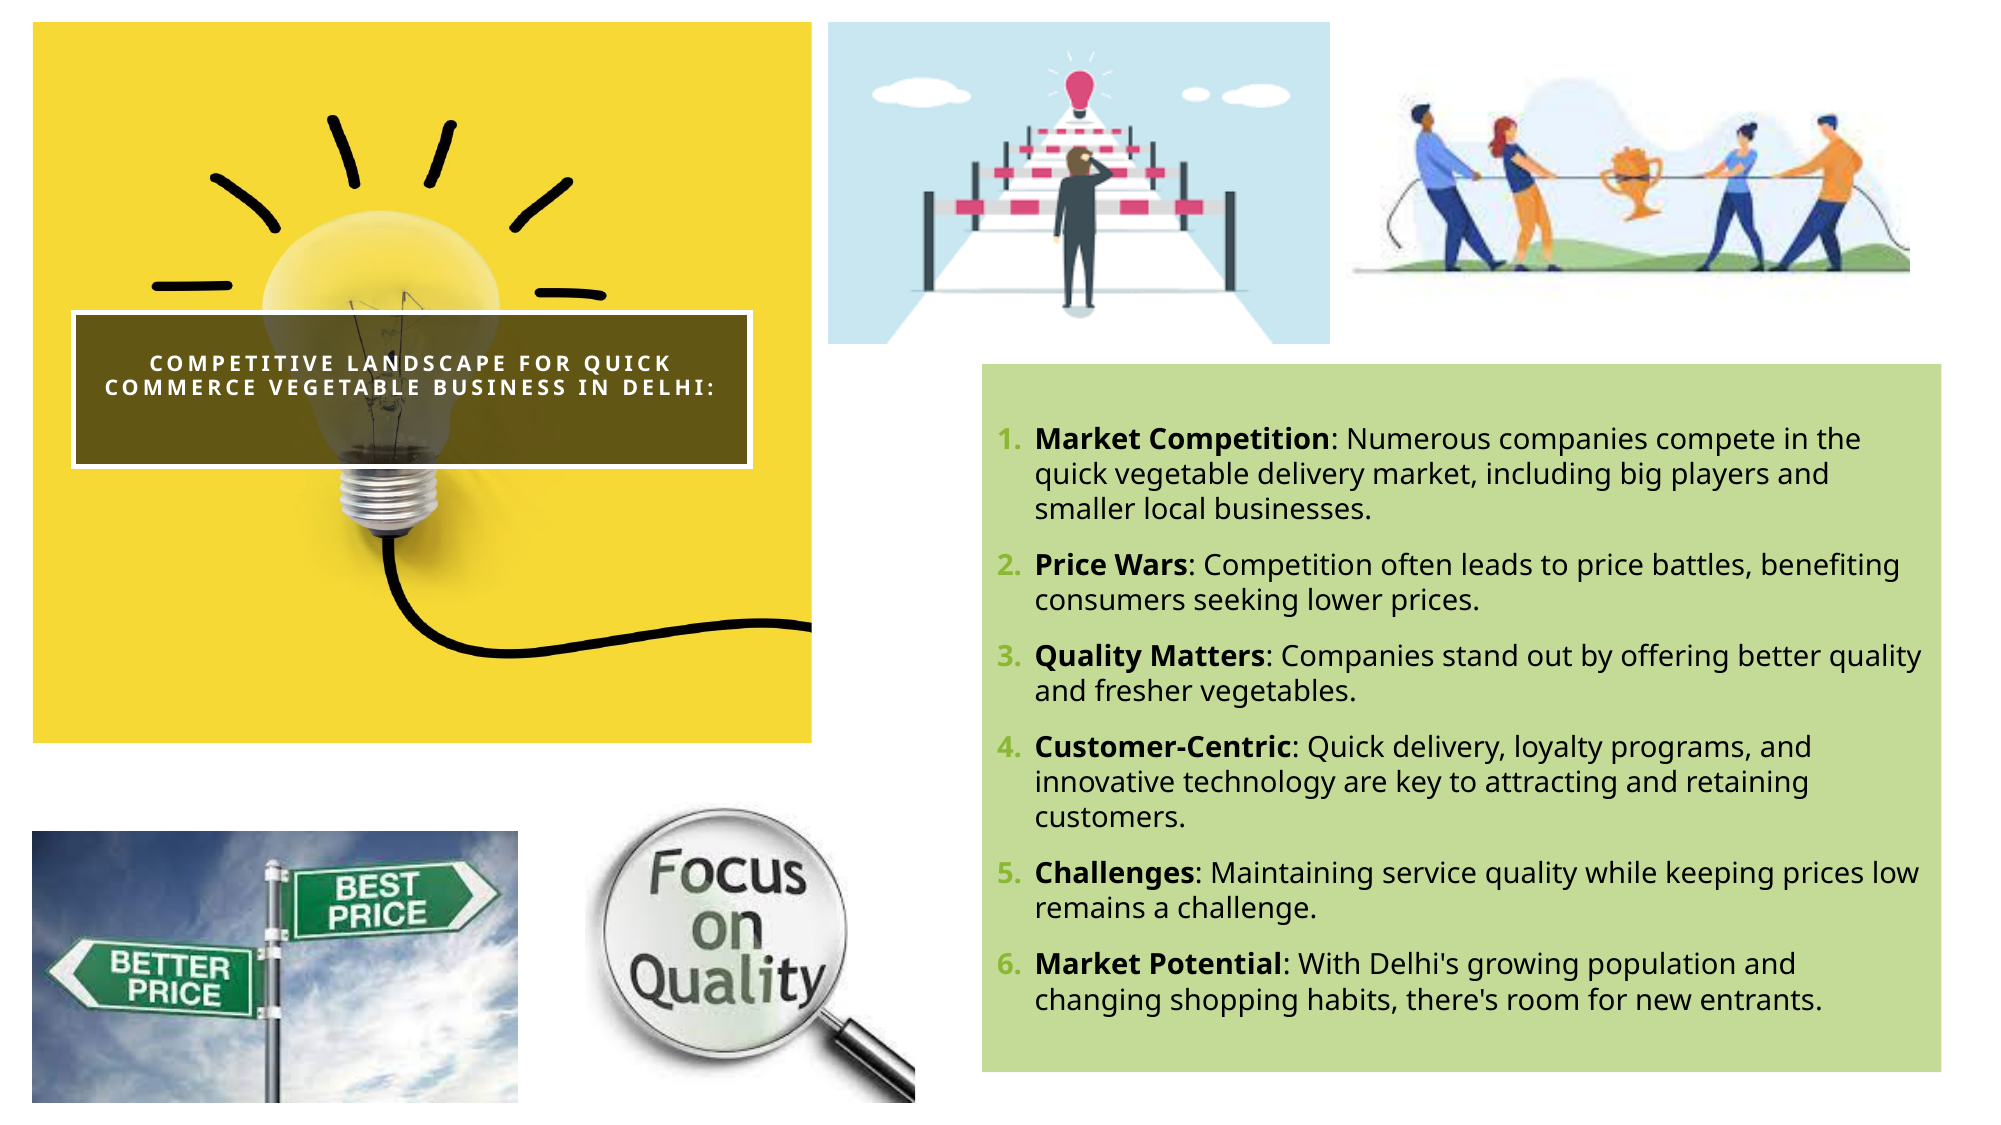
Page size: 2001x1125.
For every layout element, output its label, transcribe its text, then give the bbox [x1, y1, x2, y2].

picture [584, 802, 916, 1103]
picture [32, 22, 812, 743]
list Market Competition: Numerous companies compete in the quick vegetable delivery market, including big players and smaller local businesses. Price Wars: Competition often leads to price battles, benefiting consumers seeking lower prices. Quality Matters: Companies stand out by offering better quality and fresher vegetables. Customer-Centric: Quick delivery, loyalty programs, and innovative technology are key to attracting and retaining customers. Challenges: Maintaining service quality while keeping prices low remains a challenge. Market Potential: With Delhi's growing population and changing shopping habits, there's room for new entrants. [982, 364, 1942, 1073]
picture [828, 22, 1330, 344]
picture [1345, 0, 1910, 327]
picture [32, 831, 518, 1103]
